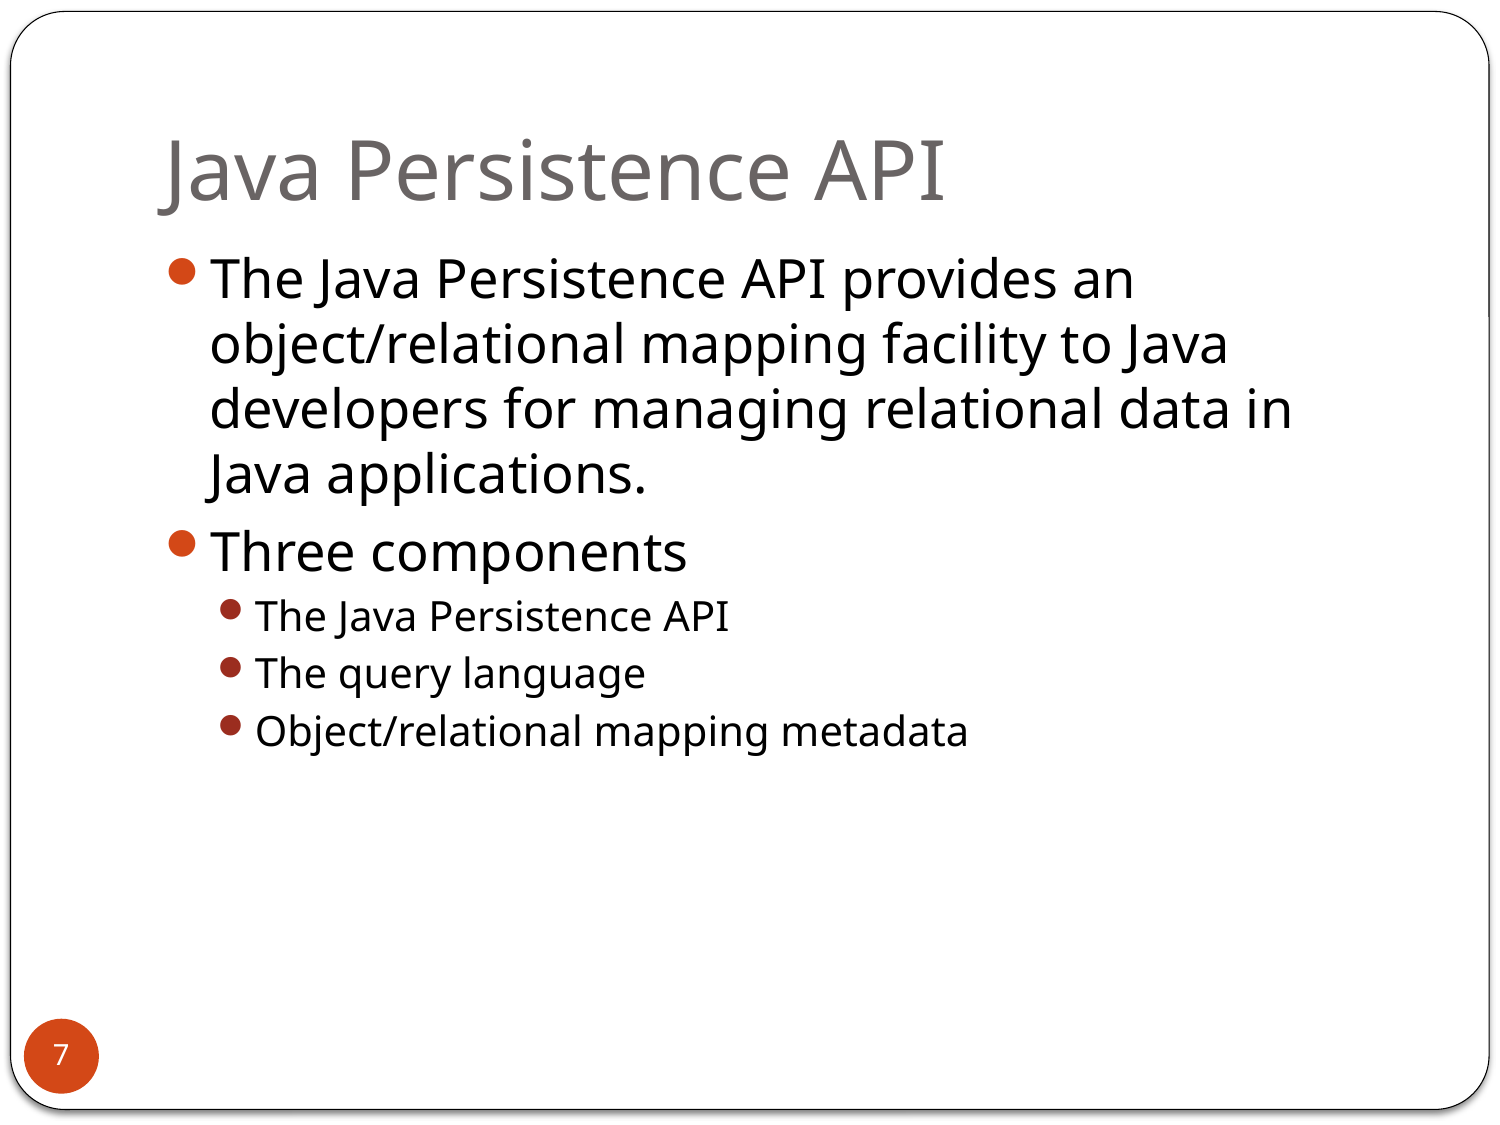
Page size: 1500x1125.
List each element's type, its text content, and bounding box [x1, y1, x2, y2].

title Java Persistence API [150, 45, 1425, 233]
slide_number 7 [23, 1018, 99, 1094]
list The Java Persistence API provides an object/relational mapping facility to Java developers for managing relational data in Java applications. Three components The Java Persistence API The query language Object/relational mapping metadata [150, 237, 1425, 988]
